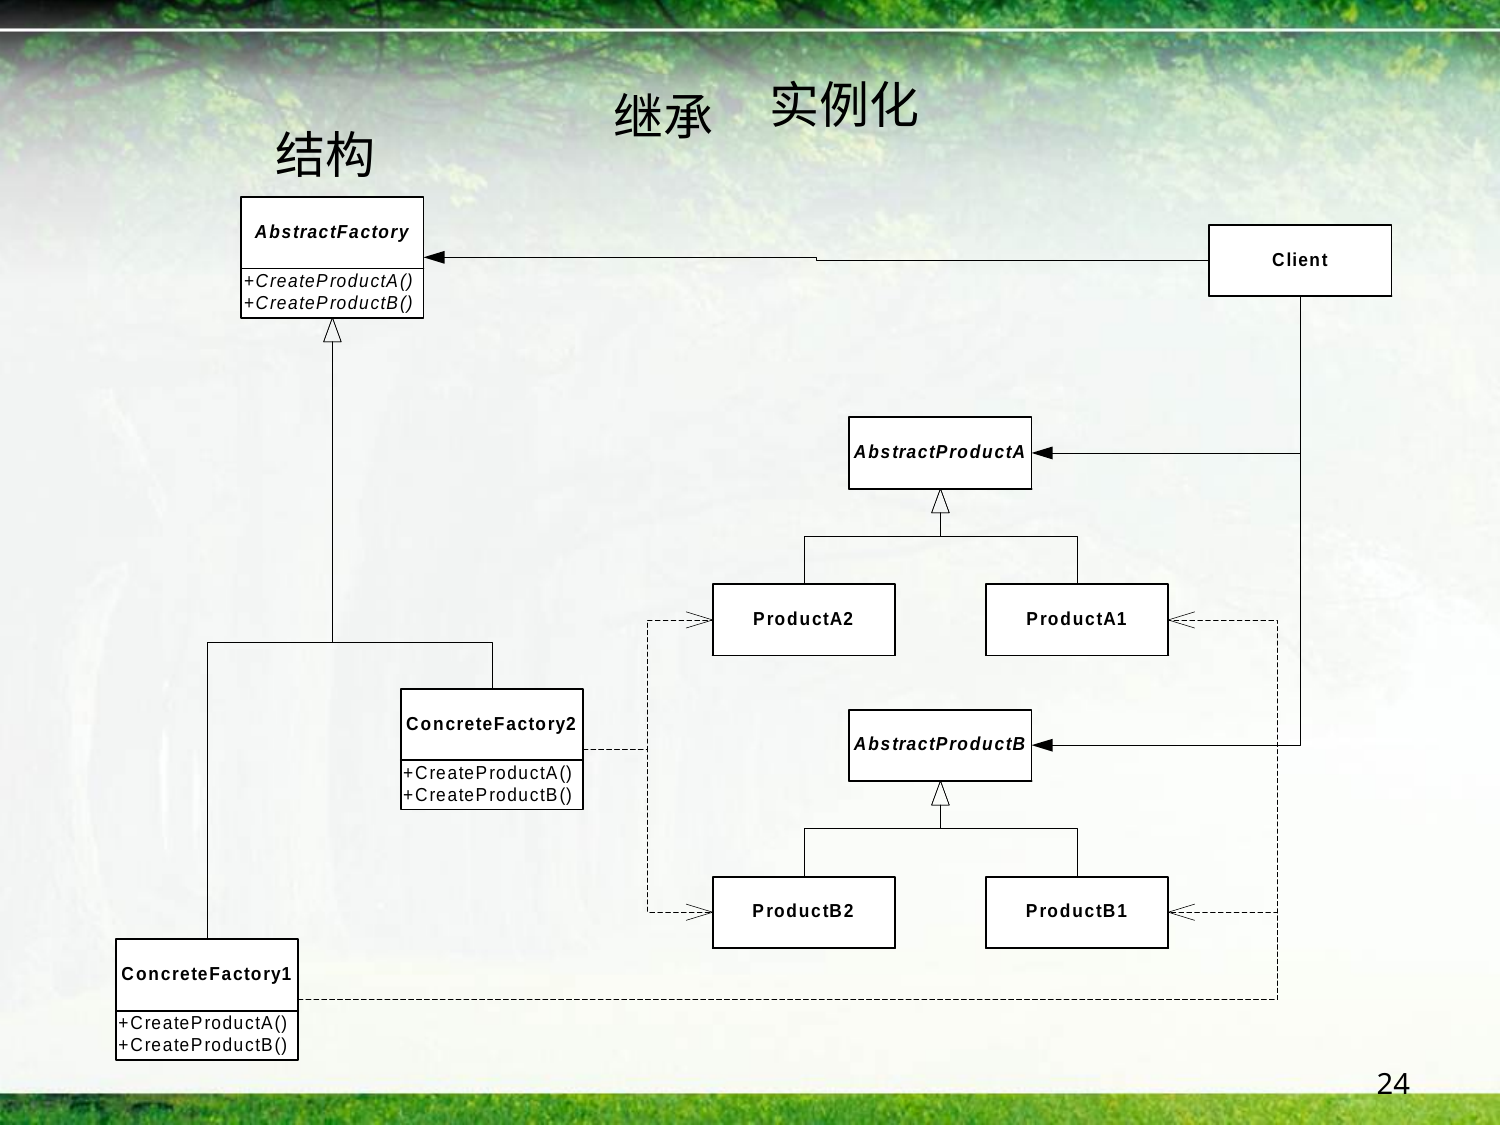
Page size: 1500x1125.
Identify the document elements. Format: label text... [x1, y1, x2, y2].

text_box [111, 172, 1436, 1062]
text_box 继承 [598, 78, 728, 153]
text_box 结构 [260, 115, 390, 171]
text_box 实例化 [754, 66, 935, 142]
picture [0, 0, 1500, 1125]
text_box [1112, 1069, 1425, 1113]
